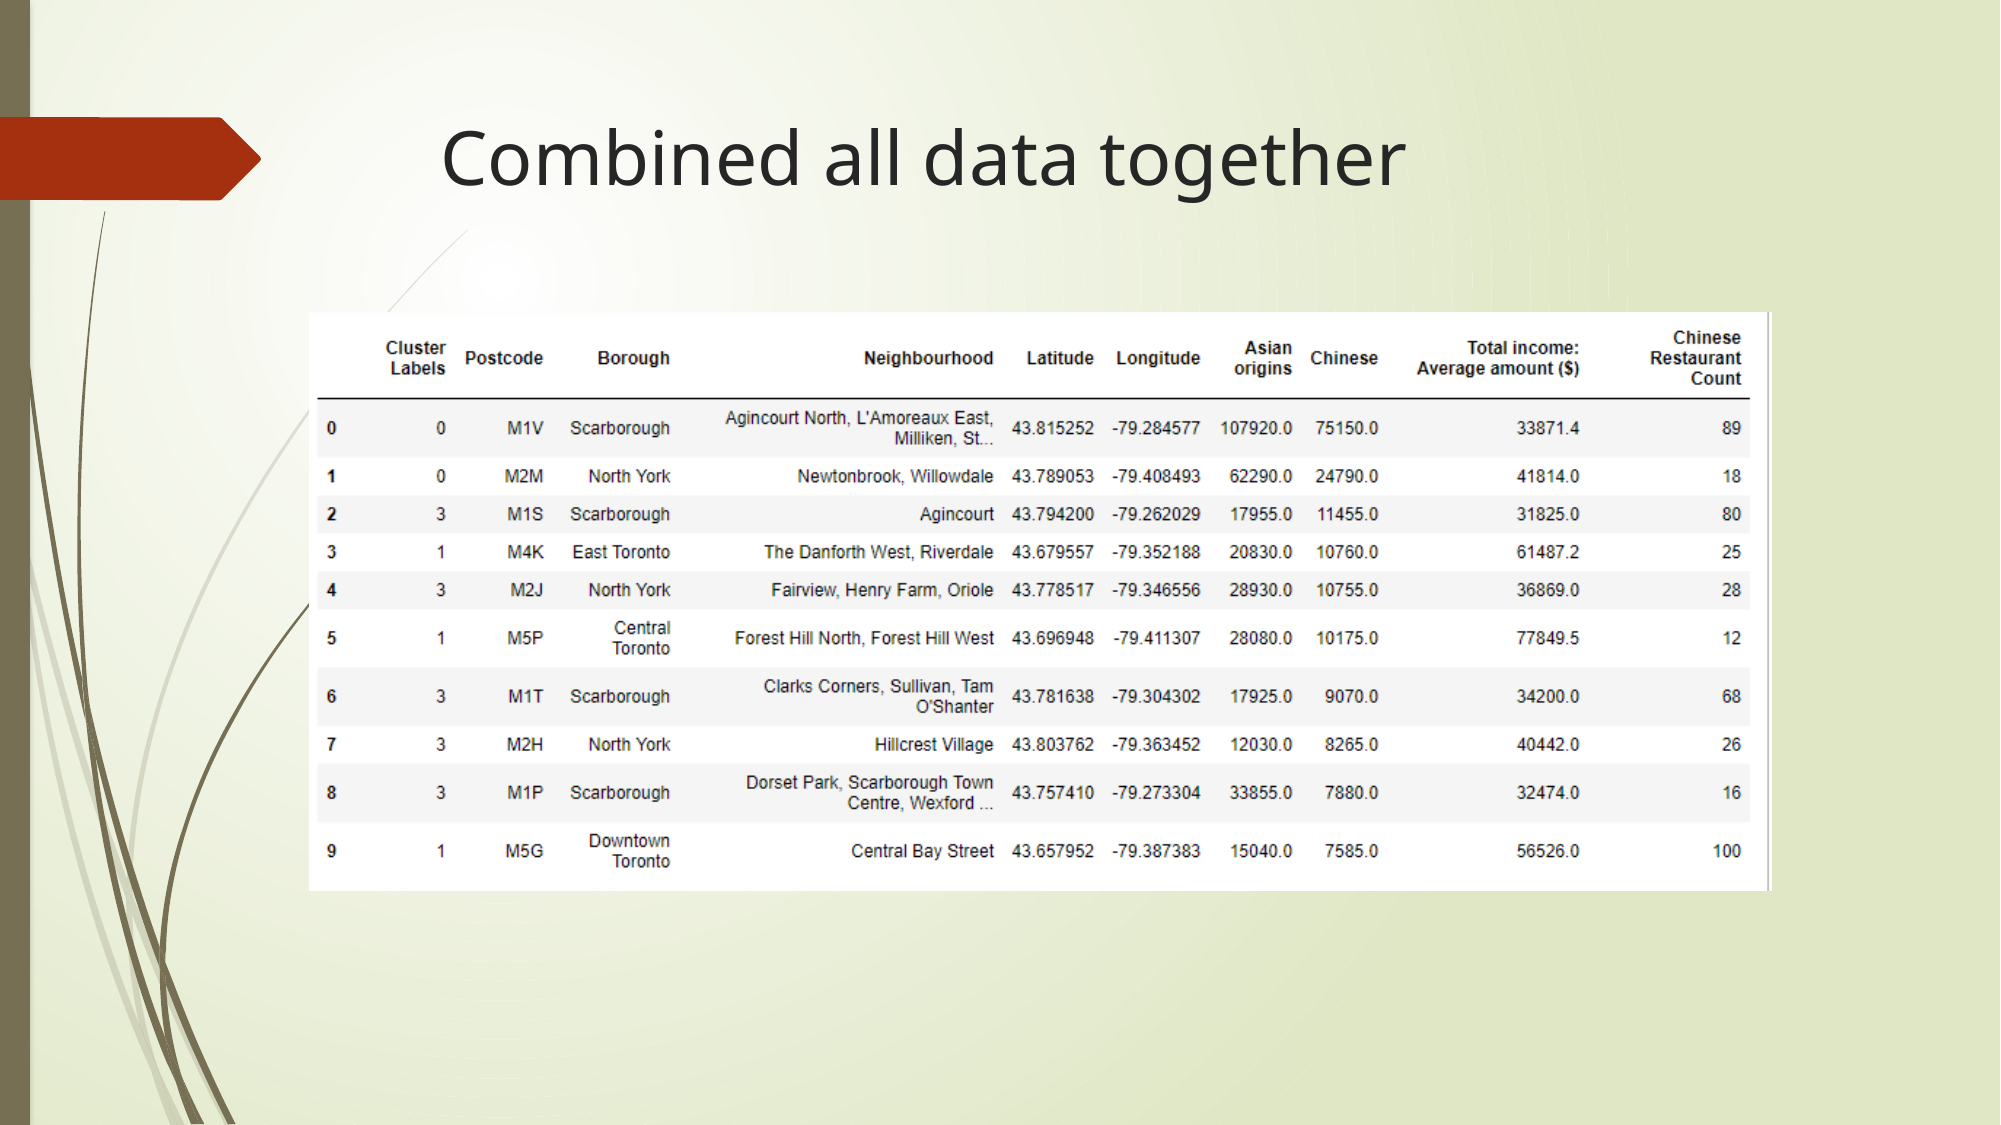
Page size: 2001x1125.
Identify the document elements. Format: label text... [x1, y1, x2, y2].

title Combined all data together [425, 102, 1888, 313]
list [308, 312, 1772, 892]
